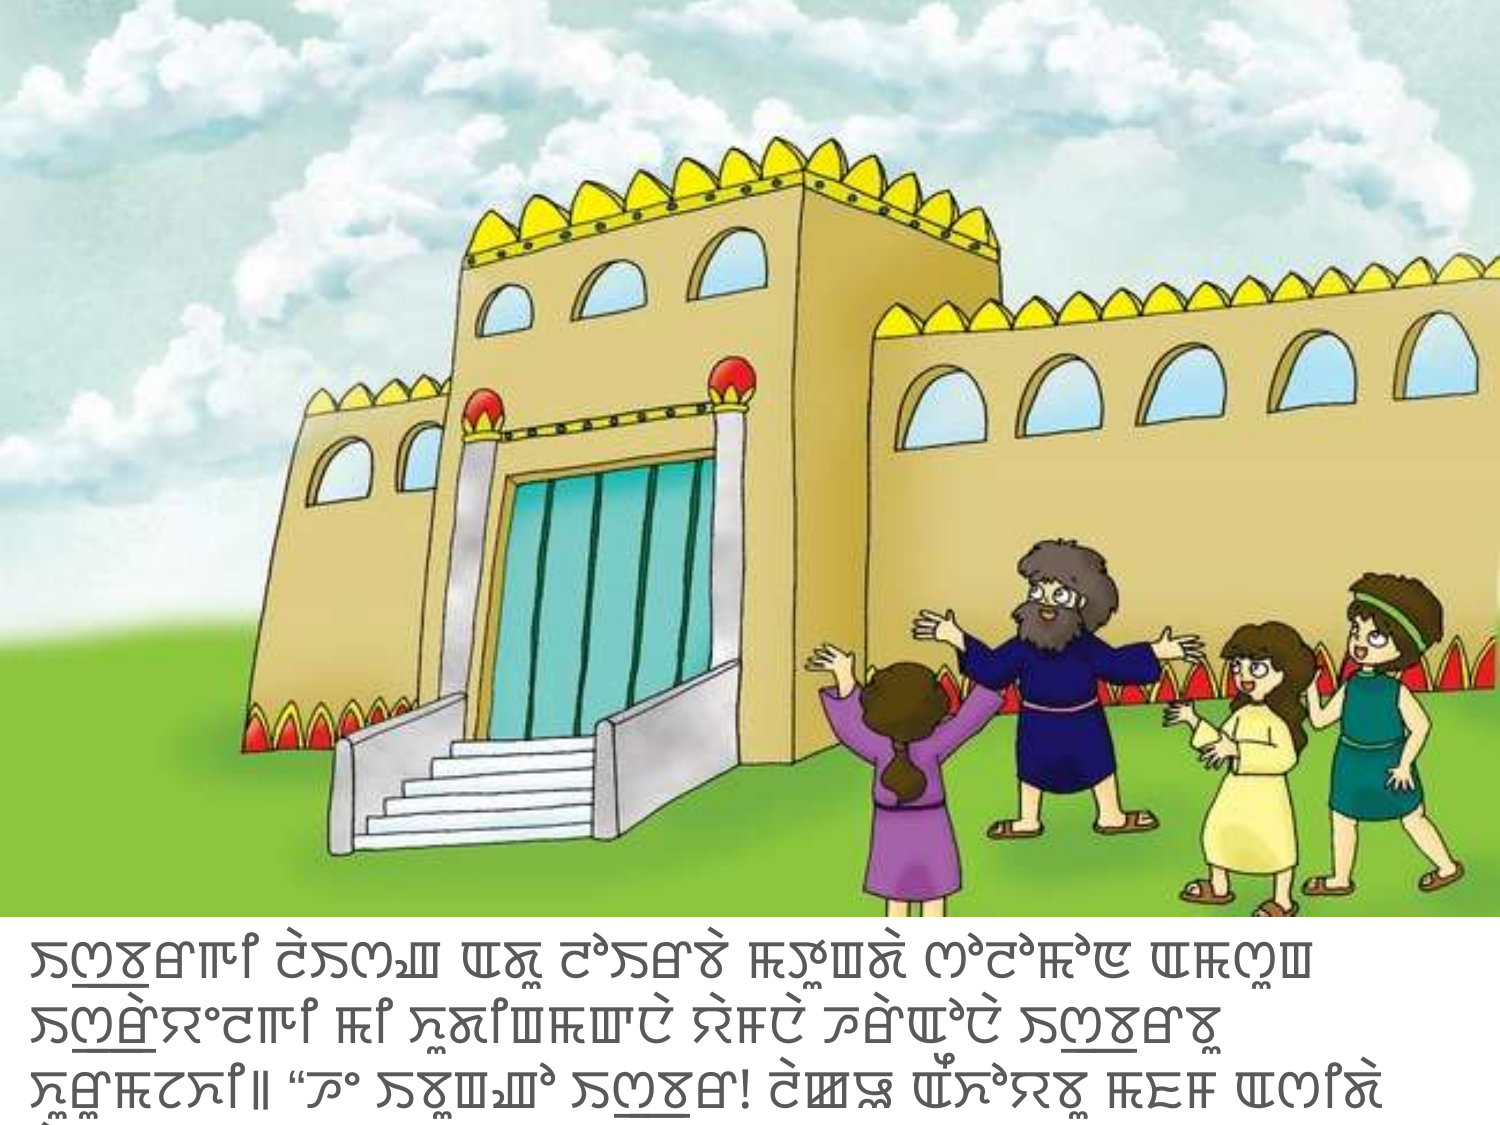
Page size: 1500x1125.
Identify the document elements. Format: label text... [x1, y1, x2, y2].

picture [0, 0, 1500, 918]
text_box ꯏꯁ꯭ꯕꯔꯒꯤ ꯂꯥꯏꯁꯉ ꯑꯗꯨ ꯂꯣꯏꯔꯕꯥ ꯃꯇꯨꯡꯗꯥ ꯁꯣꯂꯣꯃꯣꯟ ꯑꯃꯁꯨꯡ ꯏꯁ꯭ꯔꯥꯌꯦꯂꯒꯤ ꯃꯤ ꯈꯨꯗꯤꯡꯃꯛꯅꯥ ꯌꯥꯝꯅꯥ ꯍꯔꯥꯑꯣꯅꯥ ꯏꯁ꯭ꯕꯔꯕꯨ ꯈꯨꯔꯨꯃꯖꯈꯤ꯫ “ꯍꯦ ꯏꯕꯨꯡꯉꯣ ꯏꯁ꯭ꯕꯔ! ꯂꯥꯀꯎ ꯑꯩꯈꯣꯌꯕꯨ ꯃꯐꯝ ꯑꯁꯤꯗꯥ ꯔꯥꯖꯅꯤꯇꯤ ꯇꯧ!” [14, 925, 1486, 1125]
